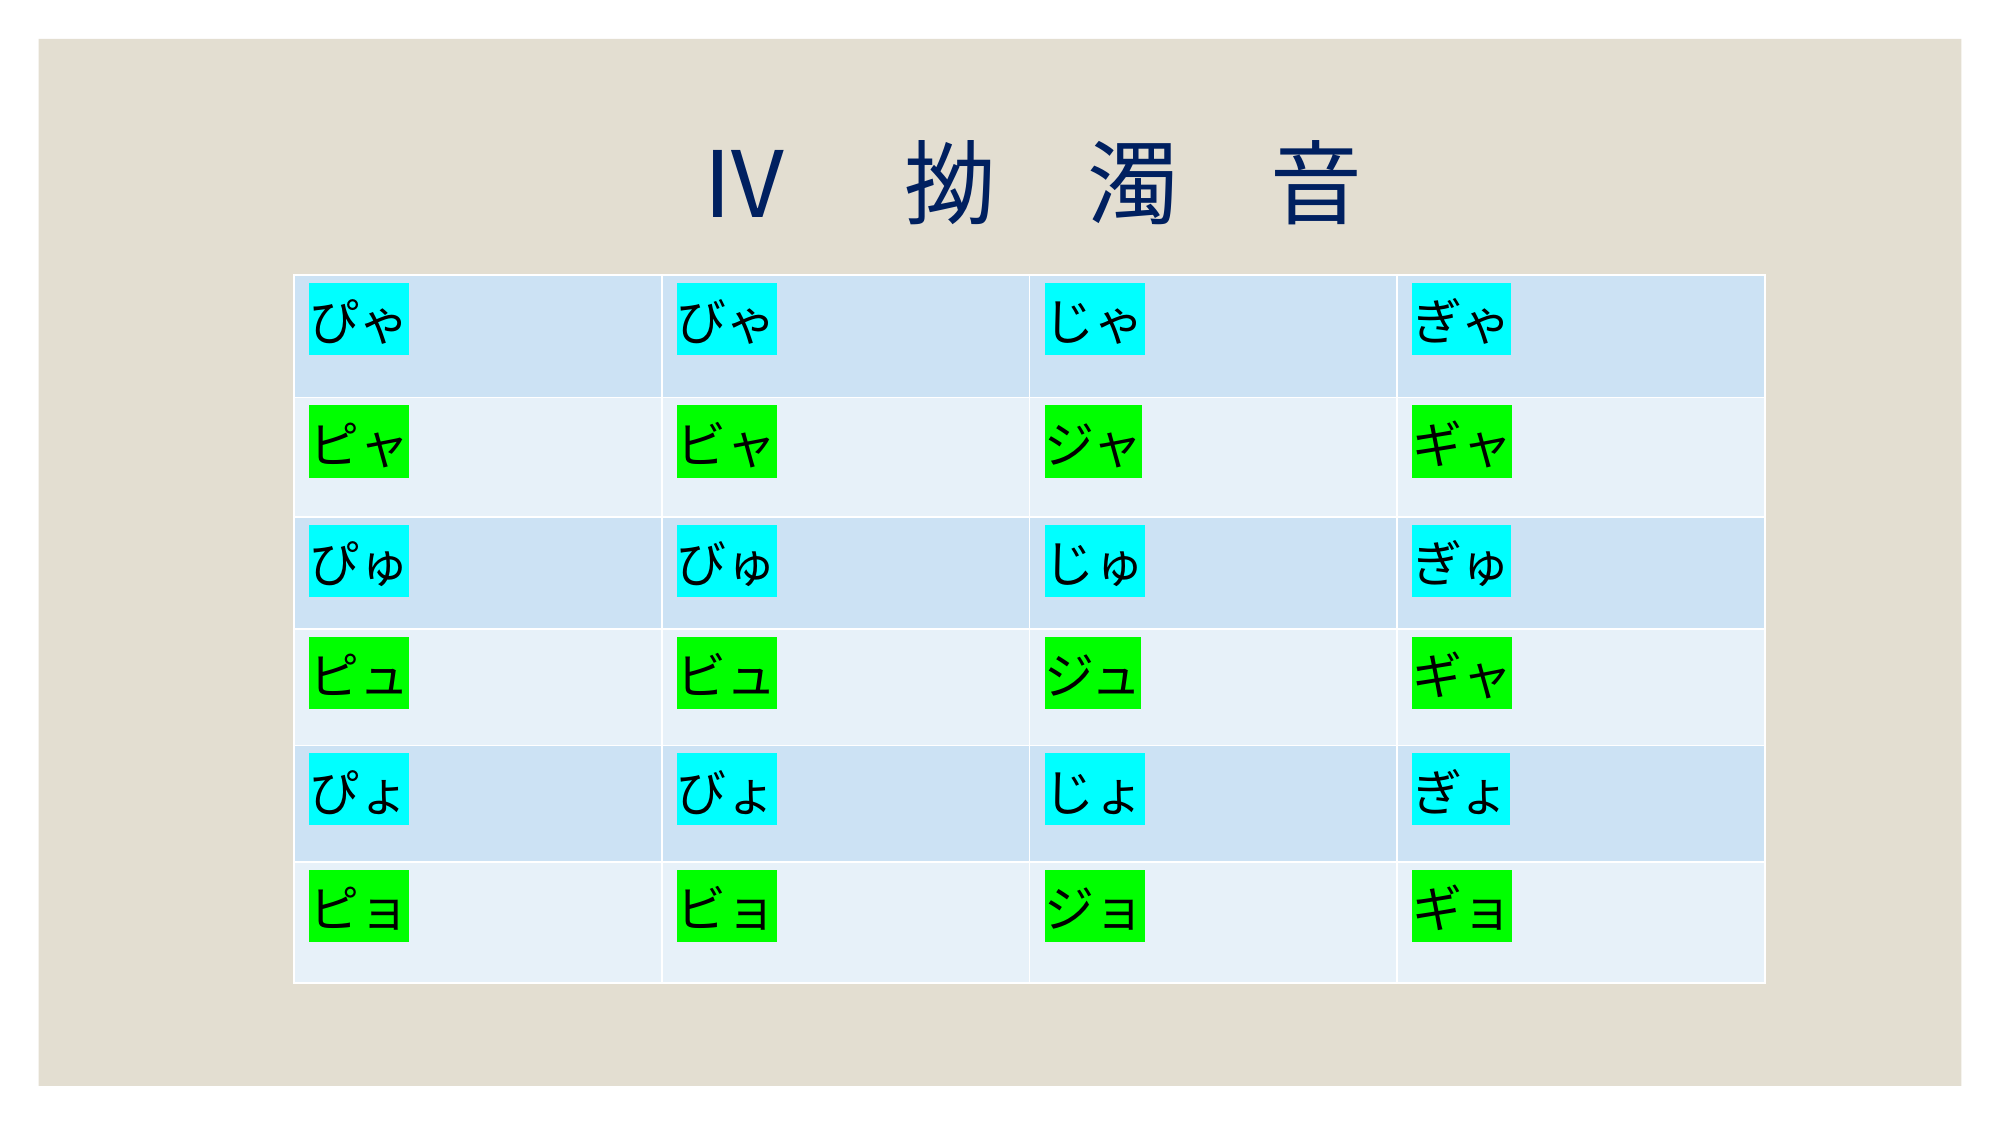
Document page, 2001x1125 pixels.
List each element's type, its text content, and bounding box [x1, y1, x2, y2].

table_cell ぴゅ [295, 518, 661, 628]
table_cell ピュ [295, 630, 661, 745]
table_header じゃ [1030, 276, 1396, 397]
table_cell ジョ [1030, 863, 1396, 982]
table_cell ジャ [1030, 398, 1396, 516]
table_cell びゅ [663, 518, 1029, 628]
table_header ぴゃ [295, 276, 661, 397]
table_cell ビュ [663, 630, 1029, 745]
table_cell じゅ [1030, 518, 1396, 628]
table_cell ぎゅ [1398, 518, 1764, 628]
text_box Ⅳ 拗 濁 音 [400, 118, 1662, 244]
table_cell ぎょ [1398, 746, 1764, 861]
table_cell ジュ [1030, 630, 1396, 745]
table_cell じょ [1030, 746, 1396, 861]
table_header ぎゃ [1398, 276, 1764, 397]
table_cell ギャ [1398, 398, 1764, 516]
table_cell ぴょ [295, 746, 661, 861]
table_cell ギョ [1398, 863, 1764, 982]
table_cell ビョ [663, 863, 1029, 982]
table_cell ピャ [295, 398, 661, 516]
table_cell びょ [663, 746, 1029, 861]
table_cell ビャ [663, 398, 1029, 516]
table_header びゃ [663, 276, 1029, 397]
table_cell ギャ [1398, 630, 1764, 745]
table_cell ピョ [295, 863, 661, 982]
